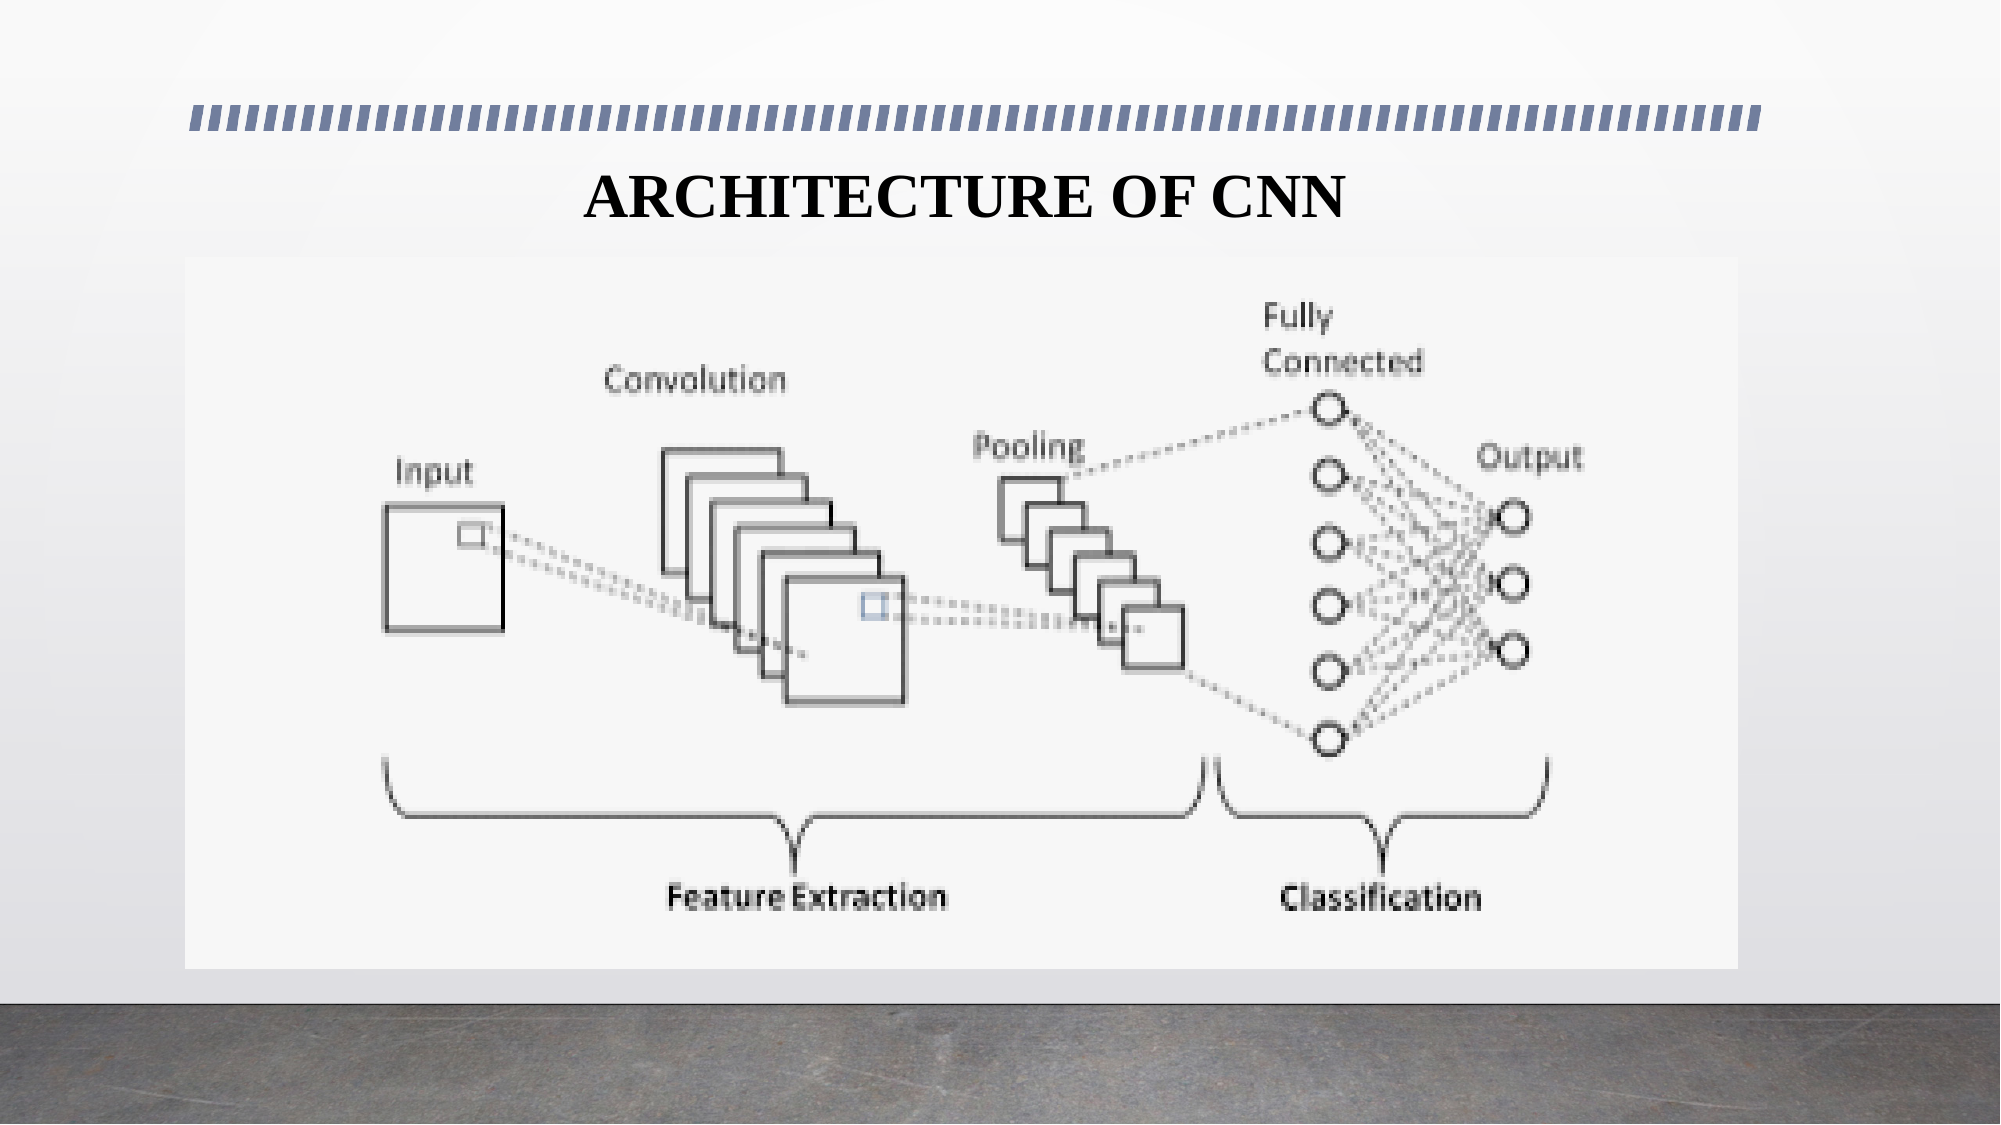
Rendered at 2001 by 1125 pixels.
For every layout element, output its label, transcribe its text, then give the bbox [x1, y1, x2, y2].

picture [0, 1004, 2000, 1124]
title ARCHITECTURE OF CNN [185, 156, 1761, 240]
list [185, 257, 1738, 969]
